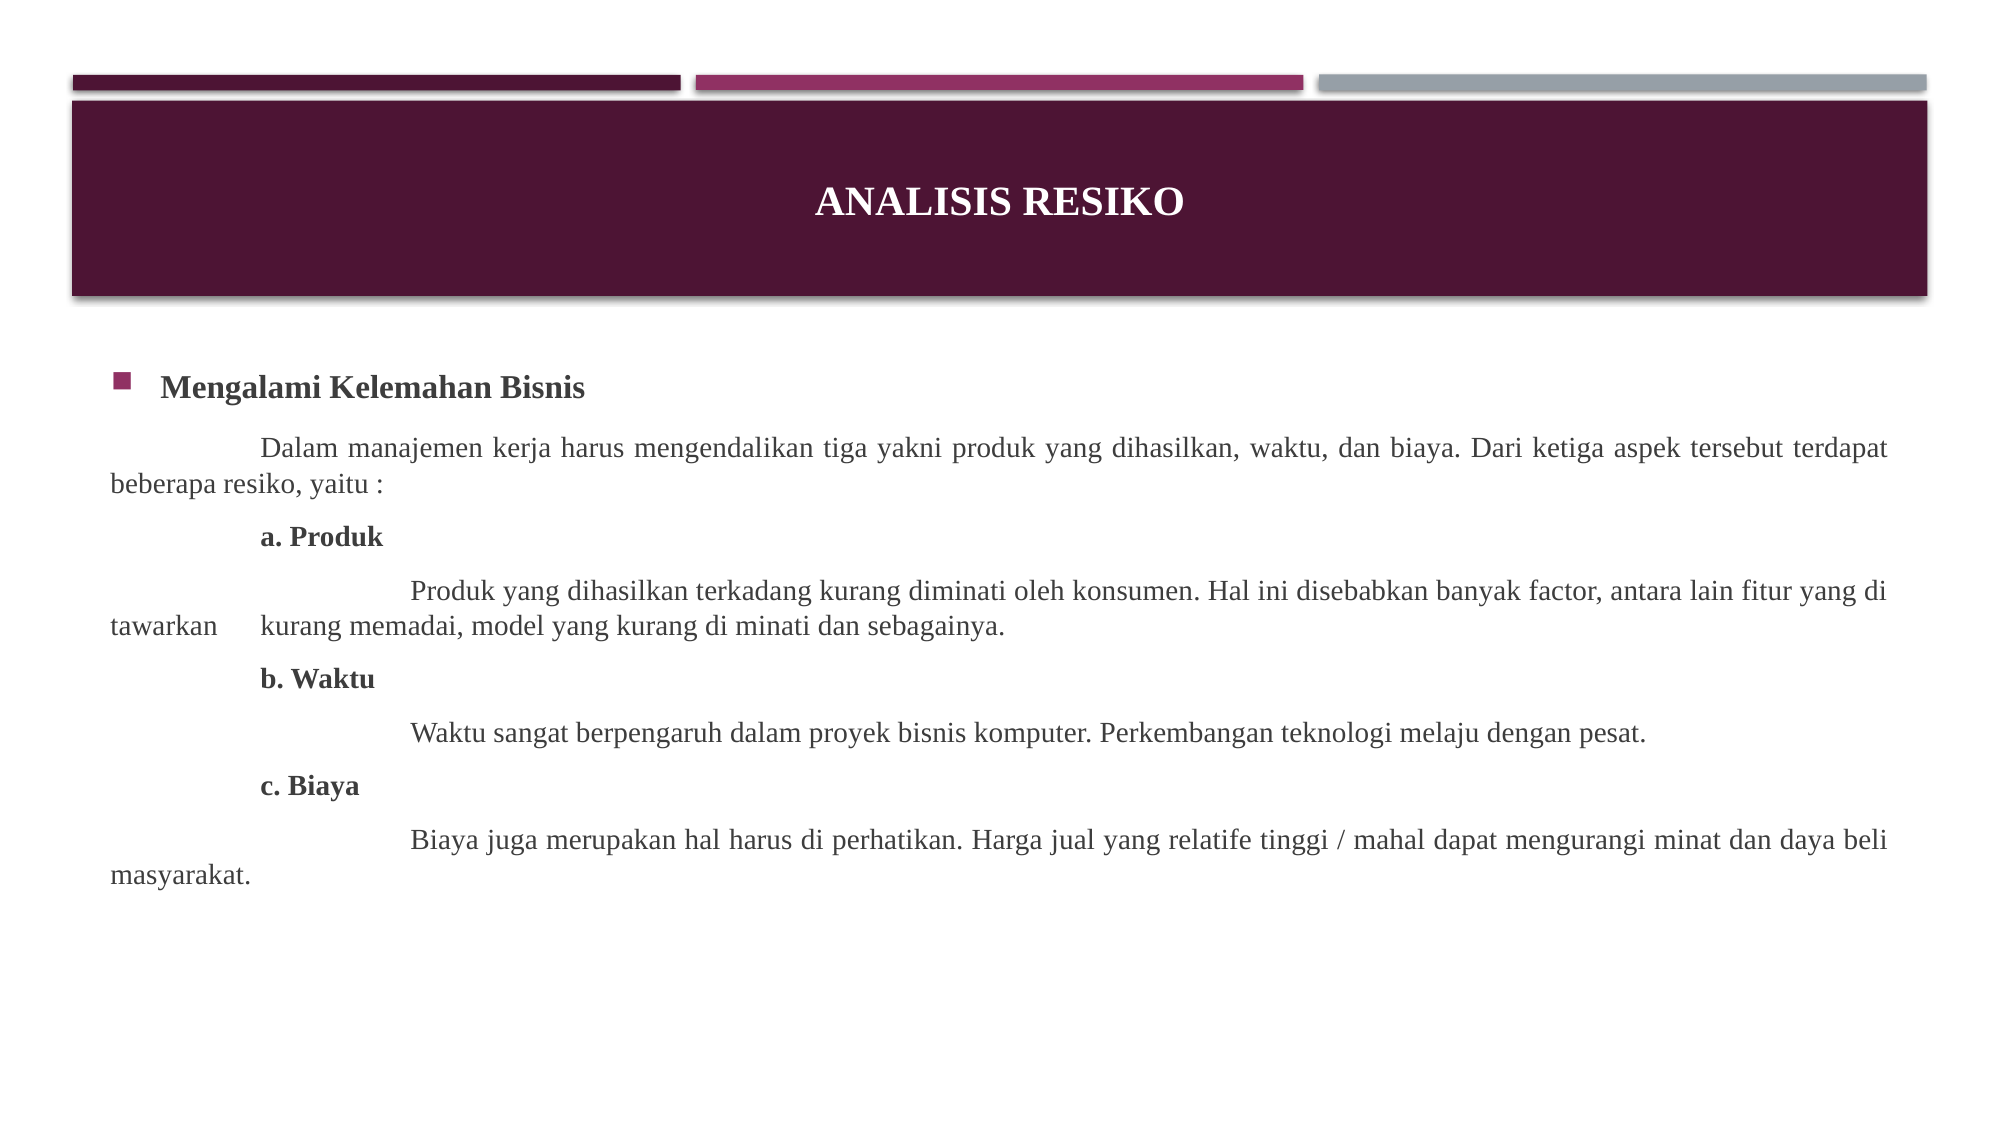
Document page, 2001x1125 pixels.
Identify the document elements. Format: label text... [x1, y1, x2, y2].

title Analisis resiko [95, 115, 1905, 282]
list Mengalami Kelemahan Bisnis Dalam manajemen kerja harus mengendalikan tiga yakni produk yang dihasilkan, waktu, dan biaya. Dari ketiga aspek tersebut terdapat beberapa resiko, yaitu : a. Produk Produk yang dihasilkan terkadang kurang diminati oleh konsumen. Hal ini disebabkan banyak factor, antara lain fitur yang di tawarkan kurang memadai, model yang kurang di minati dan sebagainya. b. Waktu Waktu sangat berpengaruh dalam proyek bisnis komputer. Perkembangan teknologi melaju dengan pesat. c. Biaya Biaya juga merupakan hal harus di perhatikan. Harga jual yang relatife tinggi / mahal dapat mengurangi minat dan daya beli masyarakat. [95, 357, 1905, 962]
